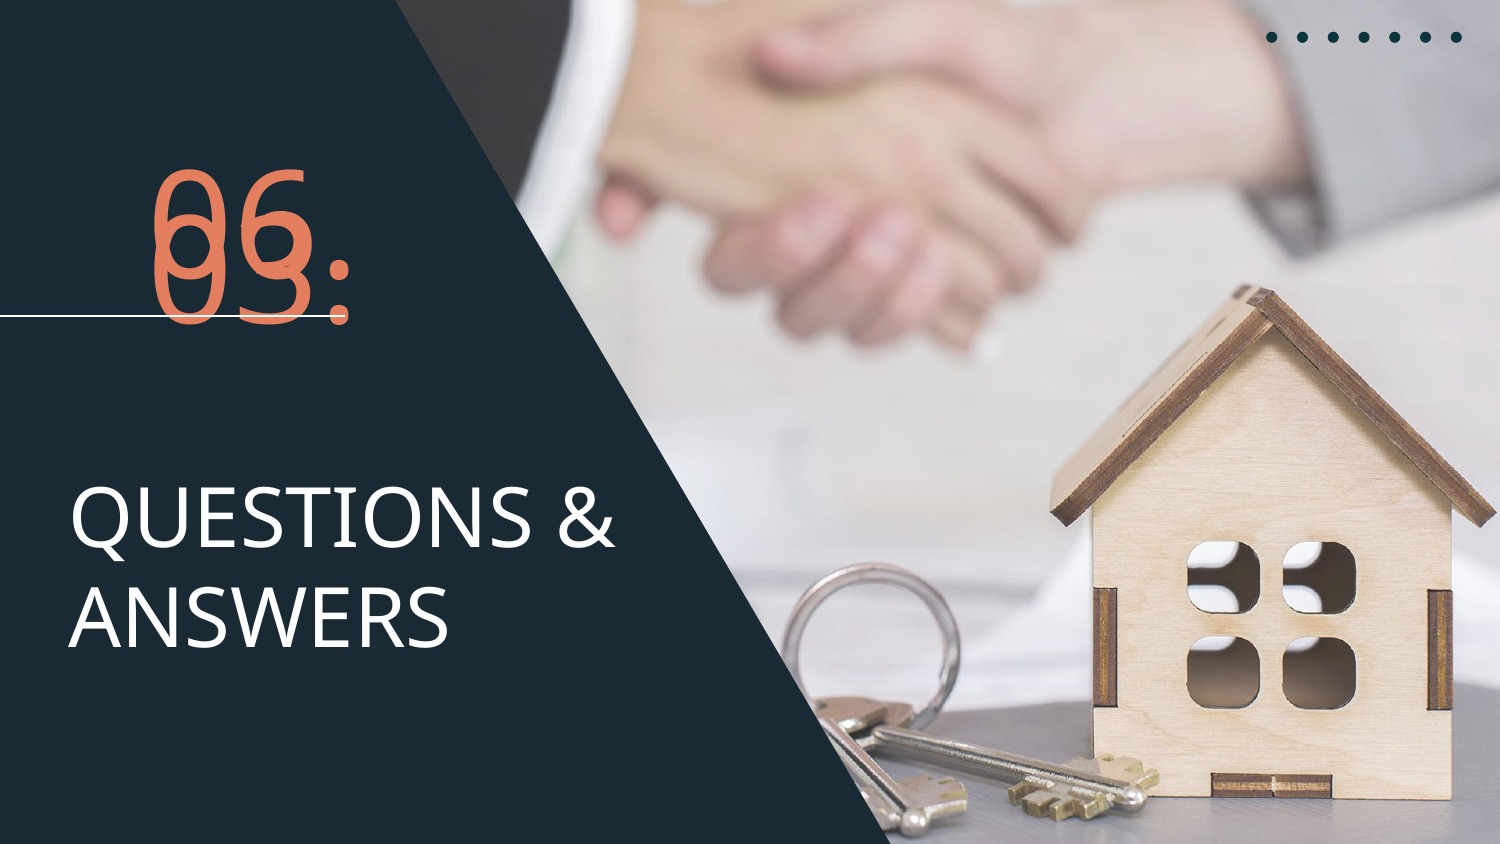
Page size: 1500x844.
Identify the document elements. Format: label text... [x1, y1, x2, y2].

title 06. [132, 158, 575, 279]
title QUESTIONS & ANSWERS [53, 433, 682, 679]
